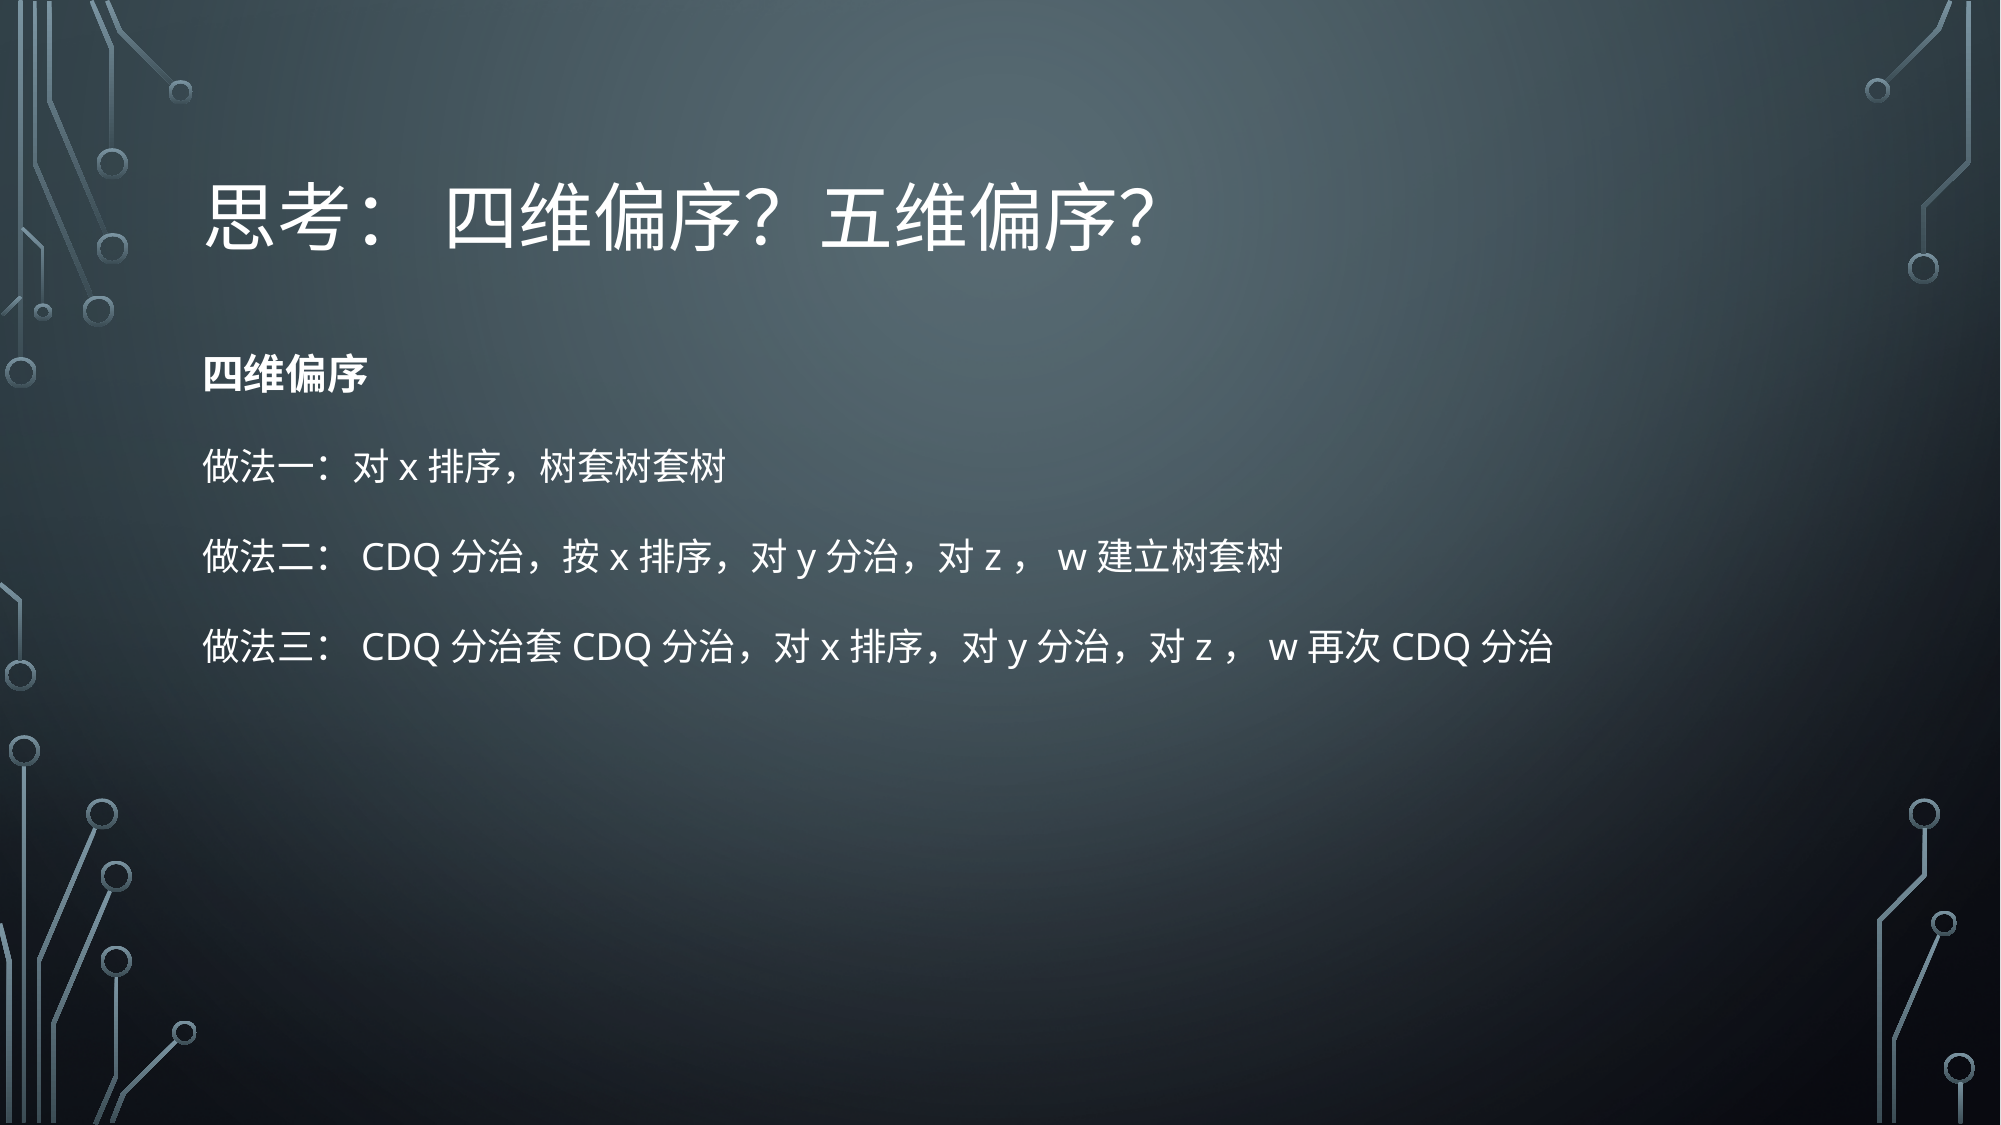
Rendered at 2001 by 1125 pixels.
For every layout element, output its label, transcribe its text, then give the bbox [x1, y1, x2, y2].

title 思考： 四维偏序？五维偏序？ [187, 101, 1813, 341]
